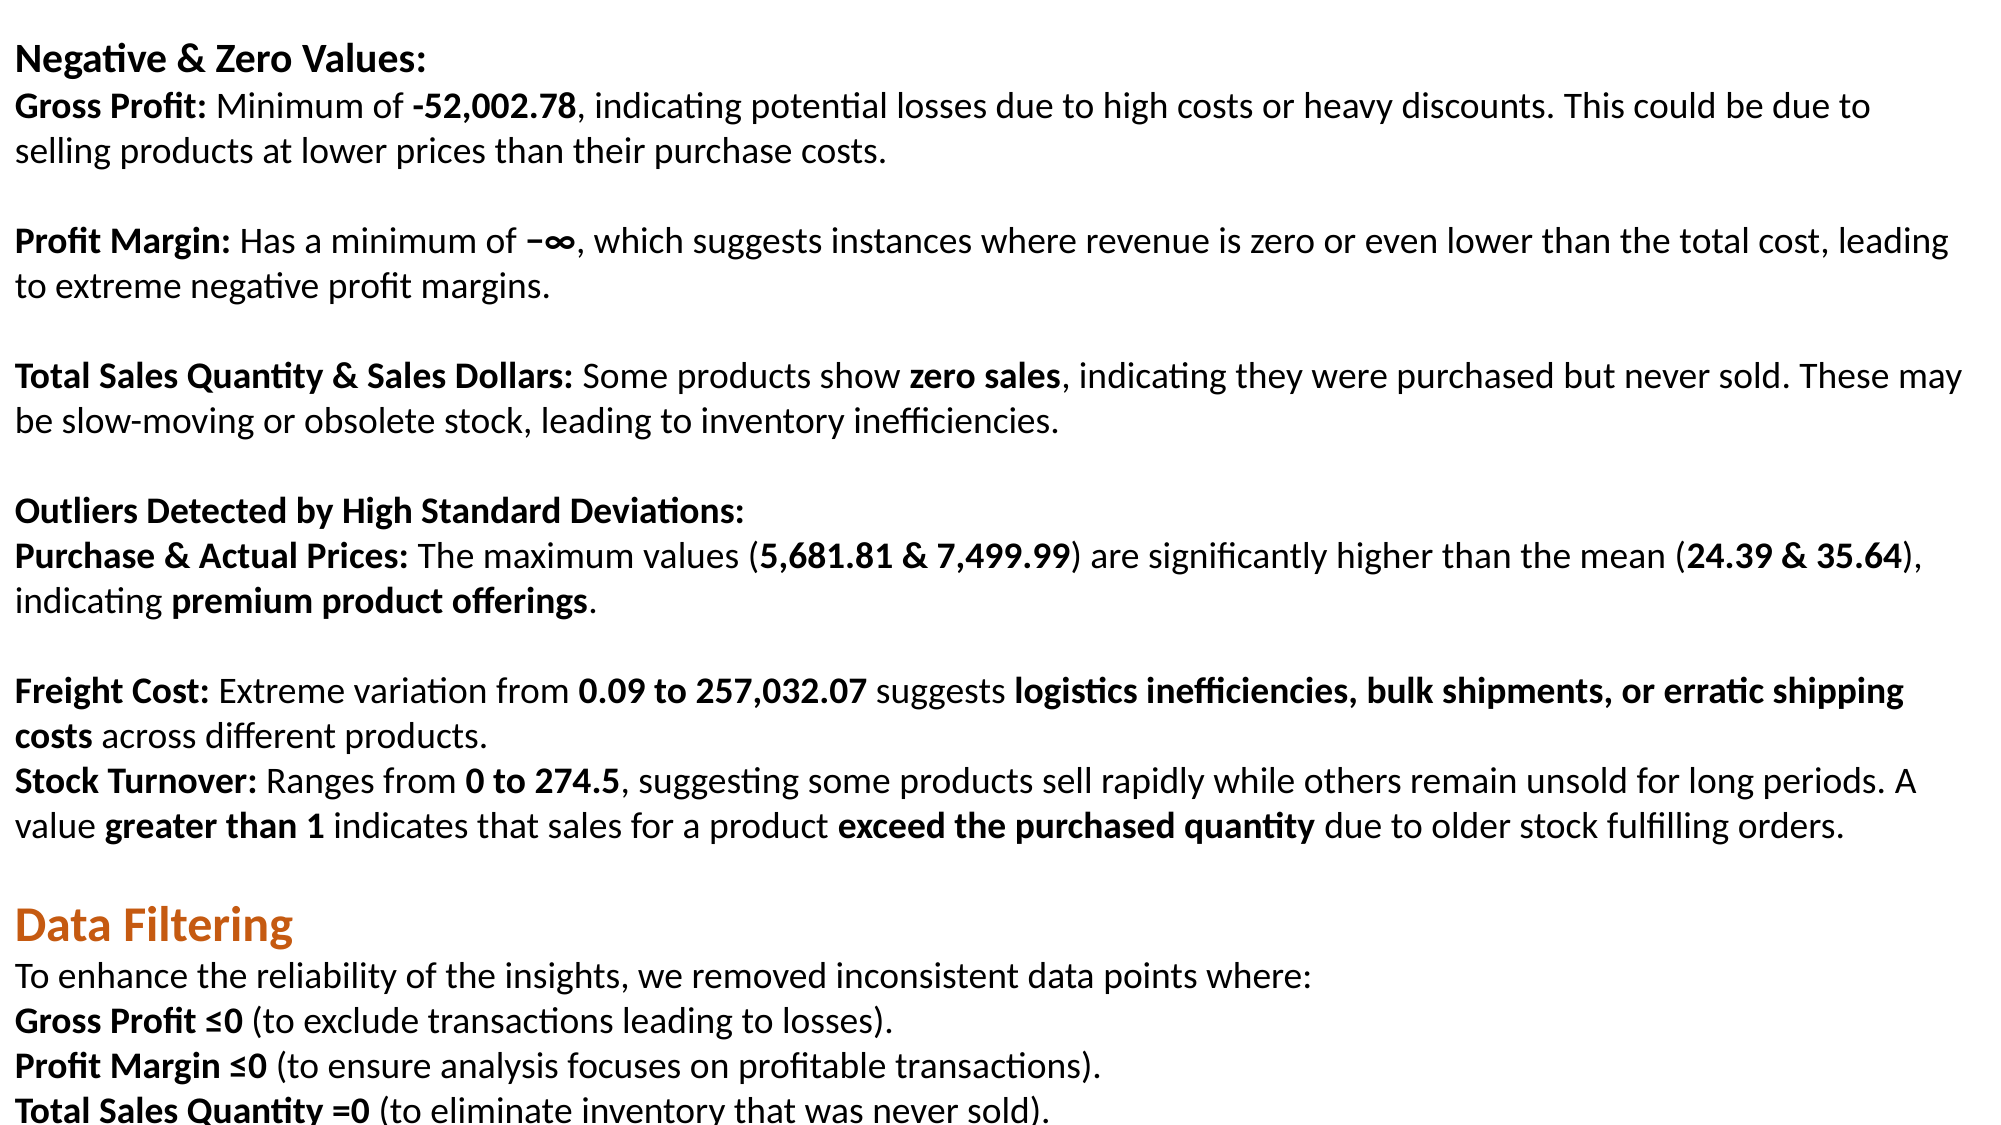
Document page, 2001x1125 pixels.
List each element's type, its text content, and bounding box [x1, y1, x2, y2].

text_box Negative & Zero Values: Gross Profit: Minimum of -52,002.78, indicating potential losses due to high costs or heavy discounts. This could be due to selling products at lower prices than their purchase costs. Profit Margin: Has a minimum of −∞, which suggests instances where revenue is zero or even lower than the total cost, leading to extreme negative profit margins. Total Sales Quantity & Sales Dollars: Some products show zero sales, indicating they were purchased but never sold. These may be slow-moving or obsolete stock, leading to inventory inefficiencies. Outliers Detected by High Standard Deviations: Purchase & Actual Prices: The maximum values (5,681.81 & 7,499.99) are significantly higher than the mean (24.39 & 35.64), indicating premium product offerings. Freight Cost: Extreme variation from 0.09 to 257,032.07 suggests logistics inefficiencies, bulk shipments, or erratic shipping costs across different products. Stock Turnover: Ranges from 0 to 274.5, suggesting some products sell rapidly while others remain unsold for long periods. A value greater than 1 indicates that sales for a product exceed the purchased quantity due to older stock fulfilling orders. Data Filtering To enhance the reliability of the insights, we removed inconsistent data points where: Gross Profit ≤0 (to exclude transactions leading to losses). Profit Margin ≤0 (to ensure analysis focuses on profitable transactions). Total Sales Quantity =0 (to eliminate inventory that was never sold). [0, 0, 1984, 1125]
